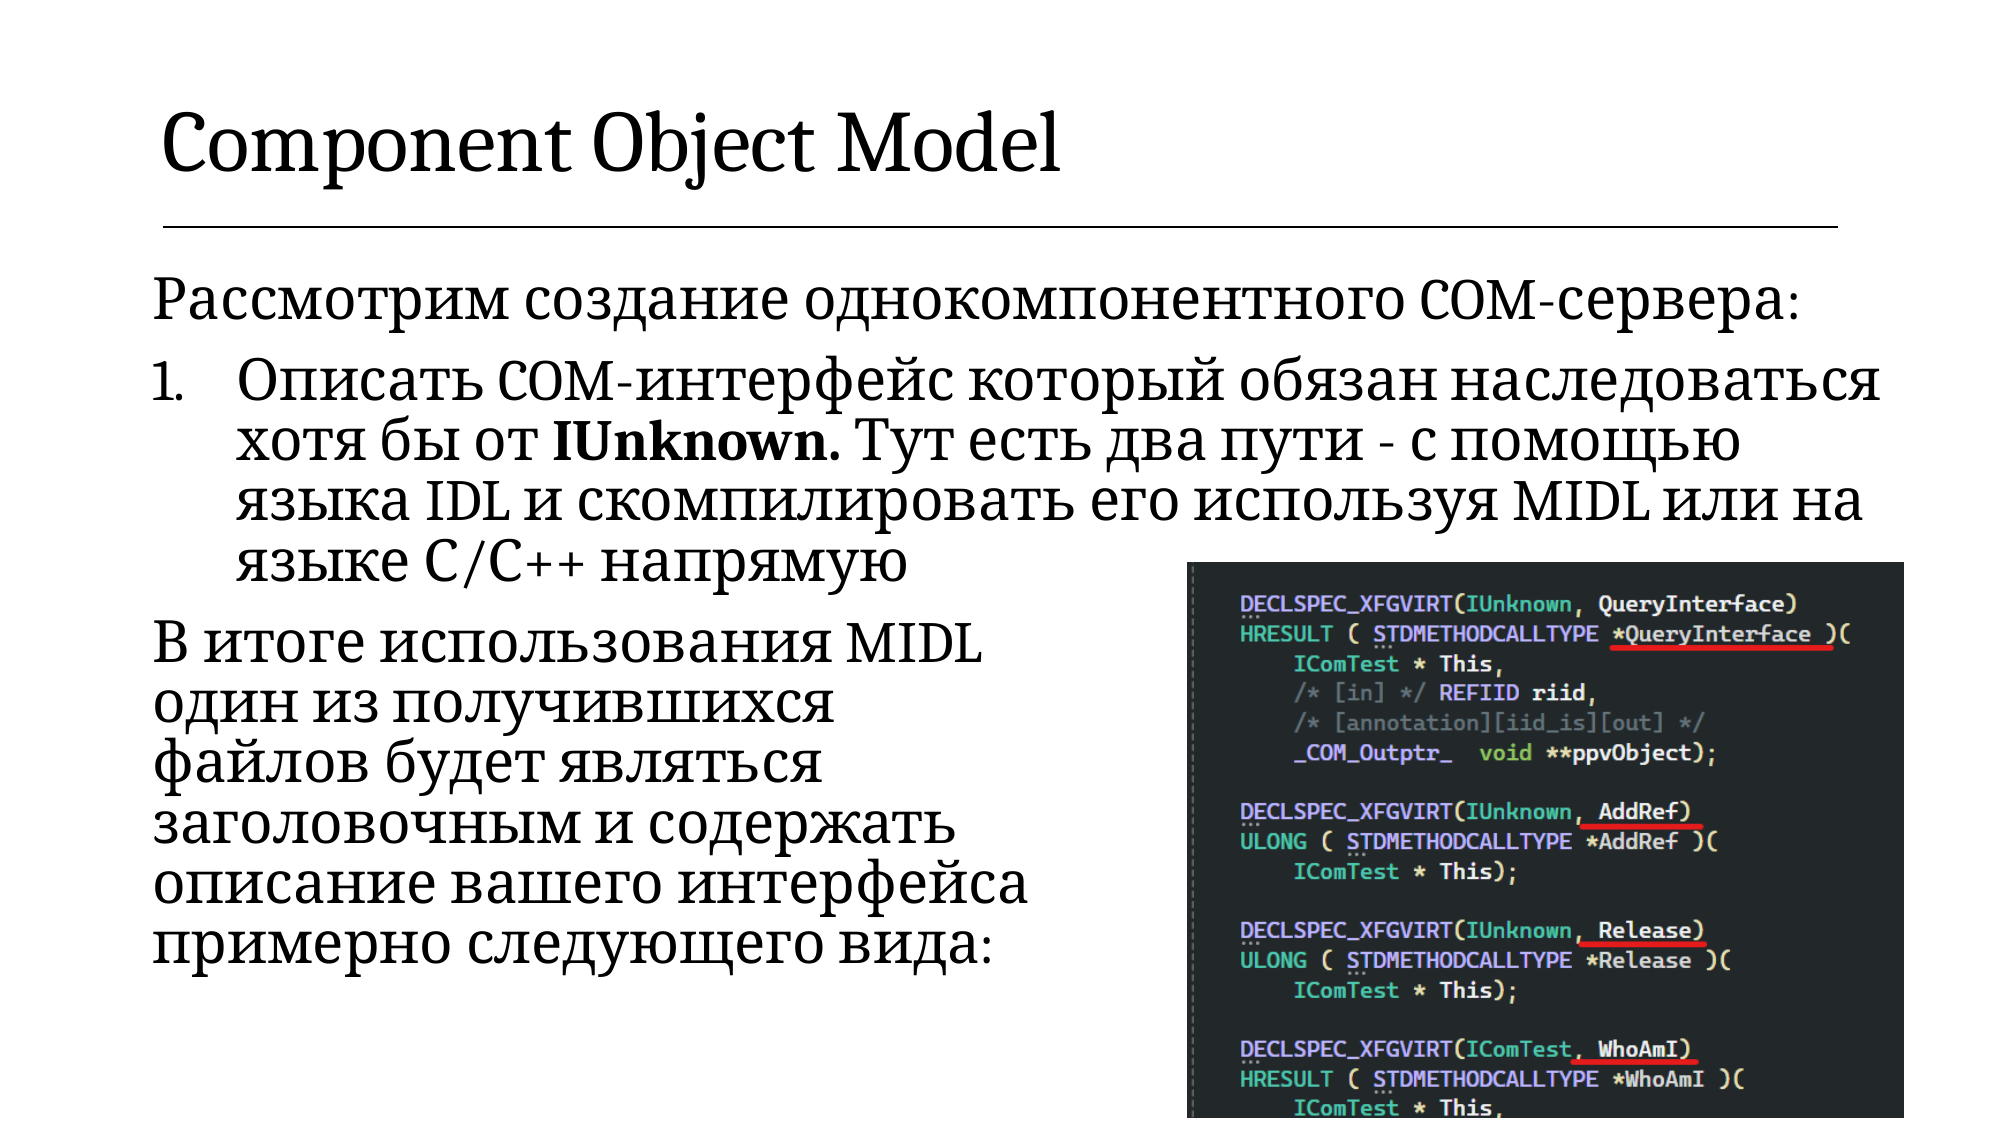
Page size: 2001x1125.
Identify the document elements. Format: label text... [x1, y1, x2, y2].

list Рассмотрим создание однокомпонентного COM-сервера: Описать COM-интерфейс который обязан наследоваться хотя бы от IUnknown. Тут есть два пути - с помощью языка IDL и скомпилировать его используя MIDL или на языке С/С++ напрямую В итоге использования MIDL один из получившихся файлов будет являться заголовочным и содержать описание вашего интерфейса примерно следующего вида: [137, 263, 1904, 1104]
table_header Component Object Model [163, 60, 1838, 226]
picture [1187, 562, 1904, 1118]
